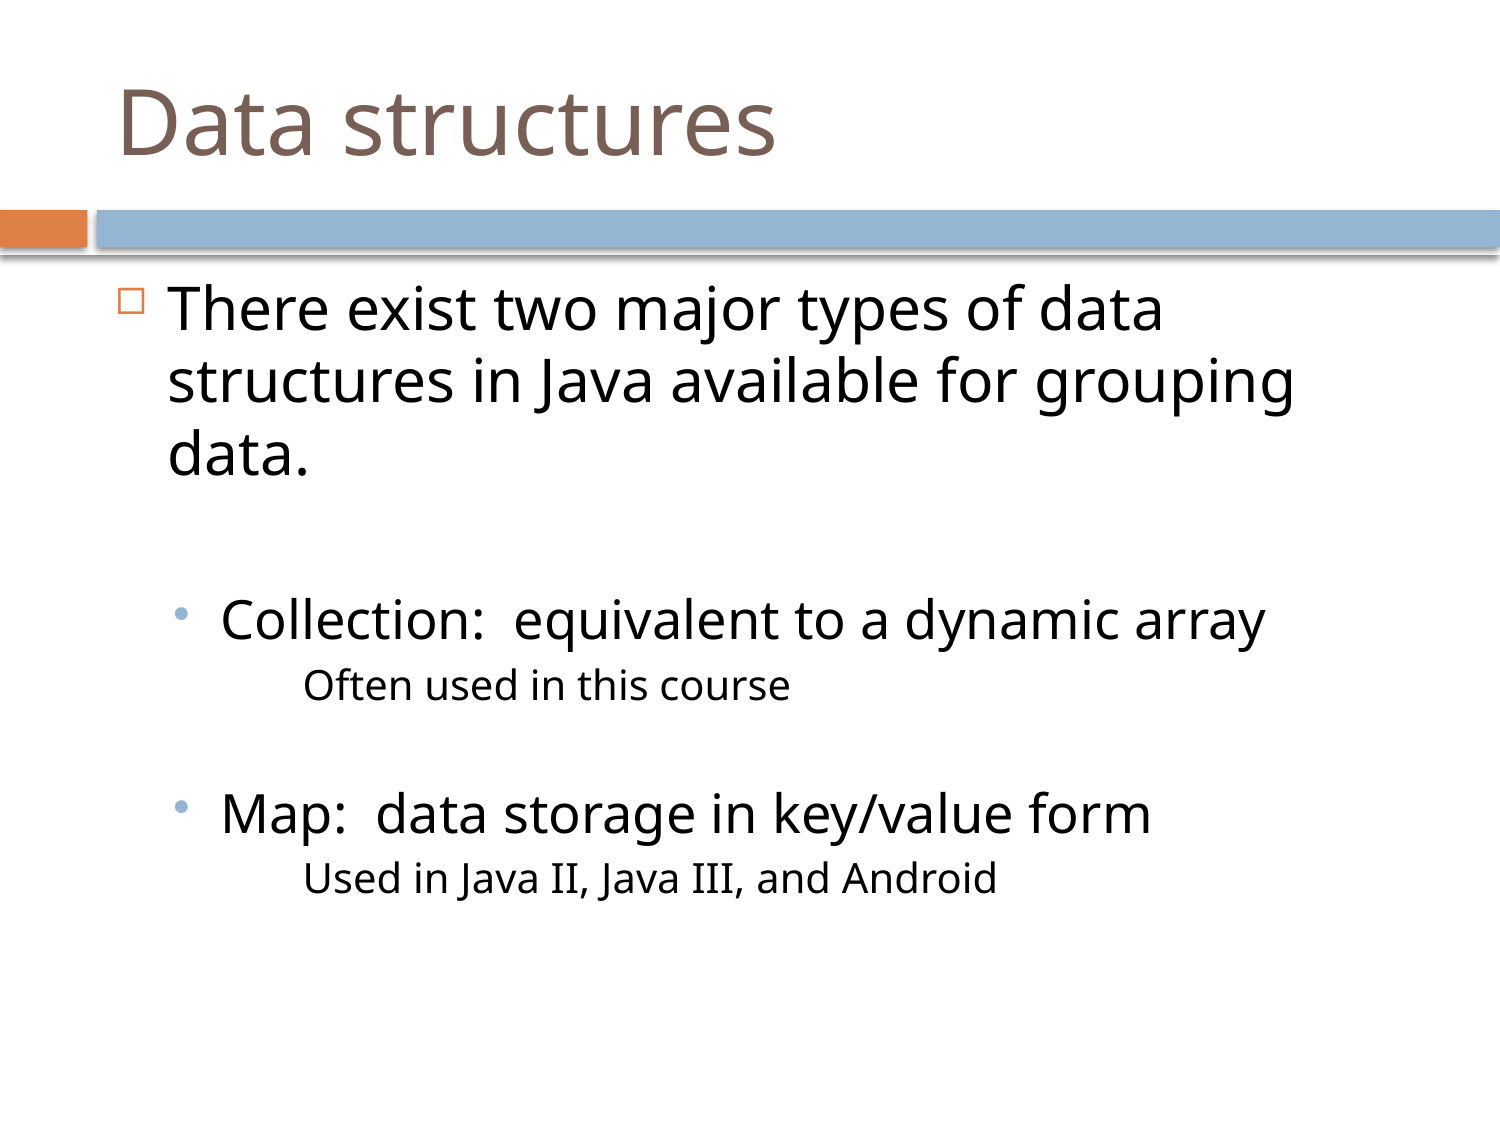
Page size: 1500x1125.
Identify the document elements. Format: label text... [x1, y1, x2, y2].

title Data structures [100, 37, 1438, 200]
list There exist two major types of data structures in Java available for grouping data. Collection: equivalent to a dynamic array Often used in this course Map: data storage in key/value form Used in Java II, Java III, and Android [100, 262, 1438, 1000]
